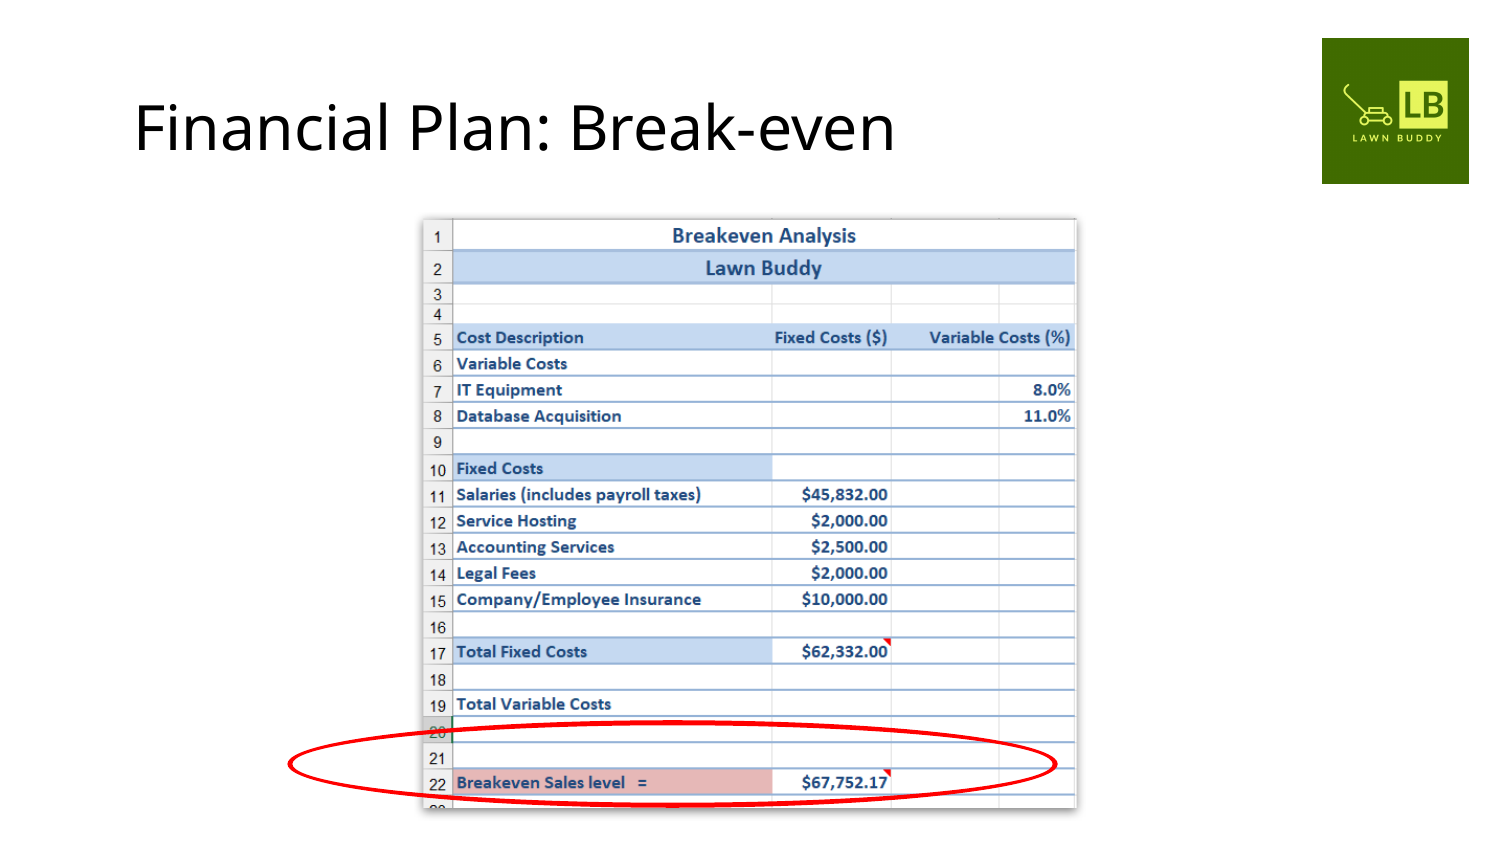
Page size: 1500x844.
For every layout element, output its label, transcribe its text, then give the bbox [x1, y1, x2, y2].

picture [423, 218, 1077, 809]
title Financial Plan: Break-even [118, 72, 1317, 167]
text_box [287, 731, 418, 797]
picture [1322, 38, 1469, 185]
